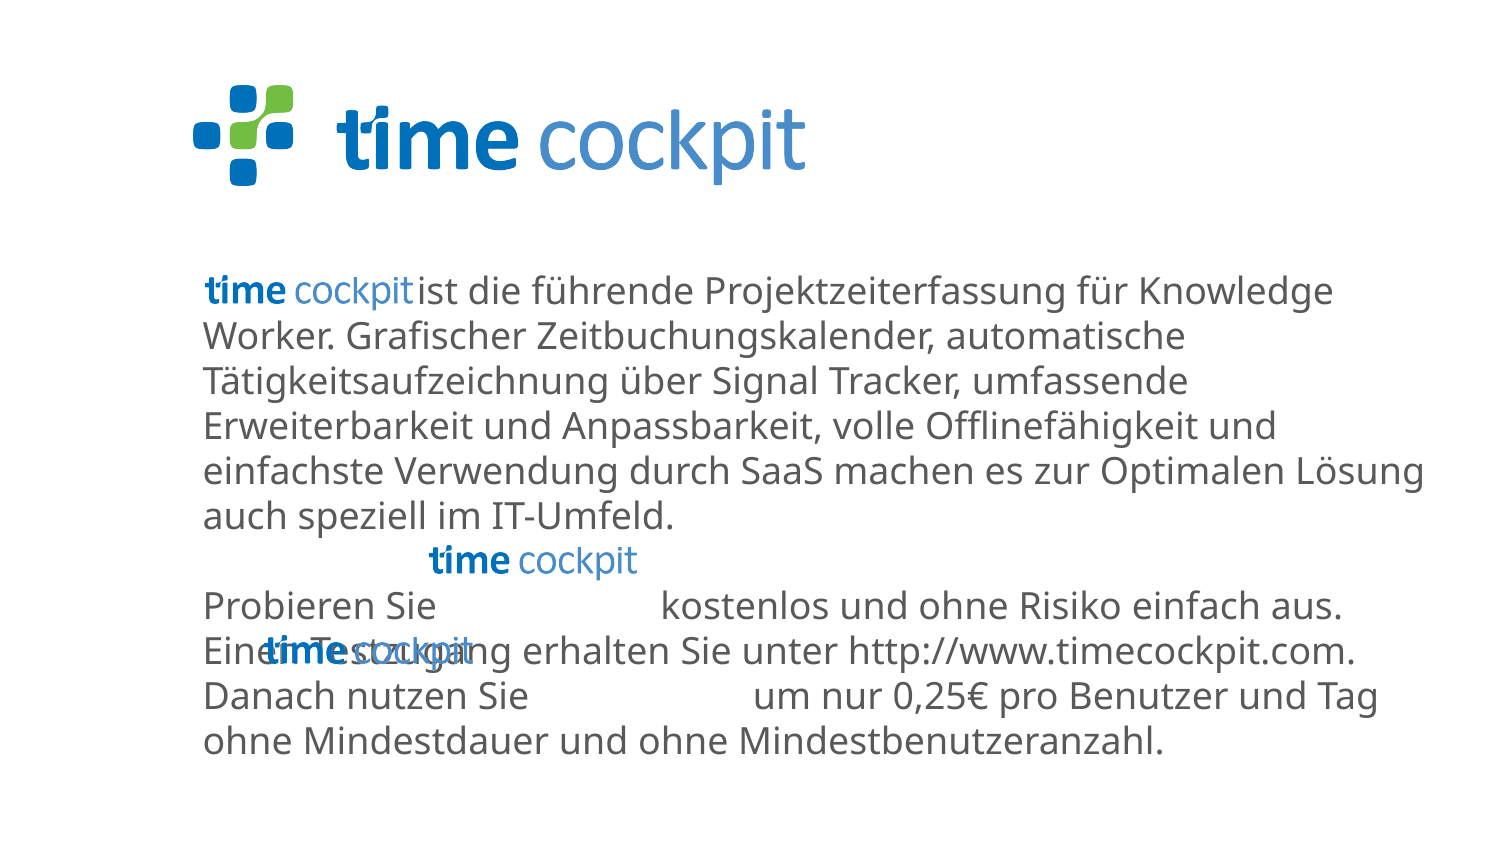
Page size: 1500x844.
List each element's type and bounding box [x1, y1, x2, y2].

picture [198, 266, 413, 311]
picture [257, 626, 473, 671]
picture [422, 536, 637, 581]
picture [193, 85, 805, 186]
